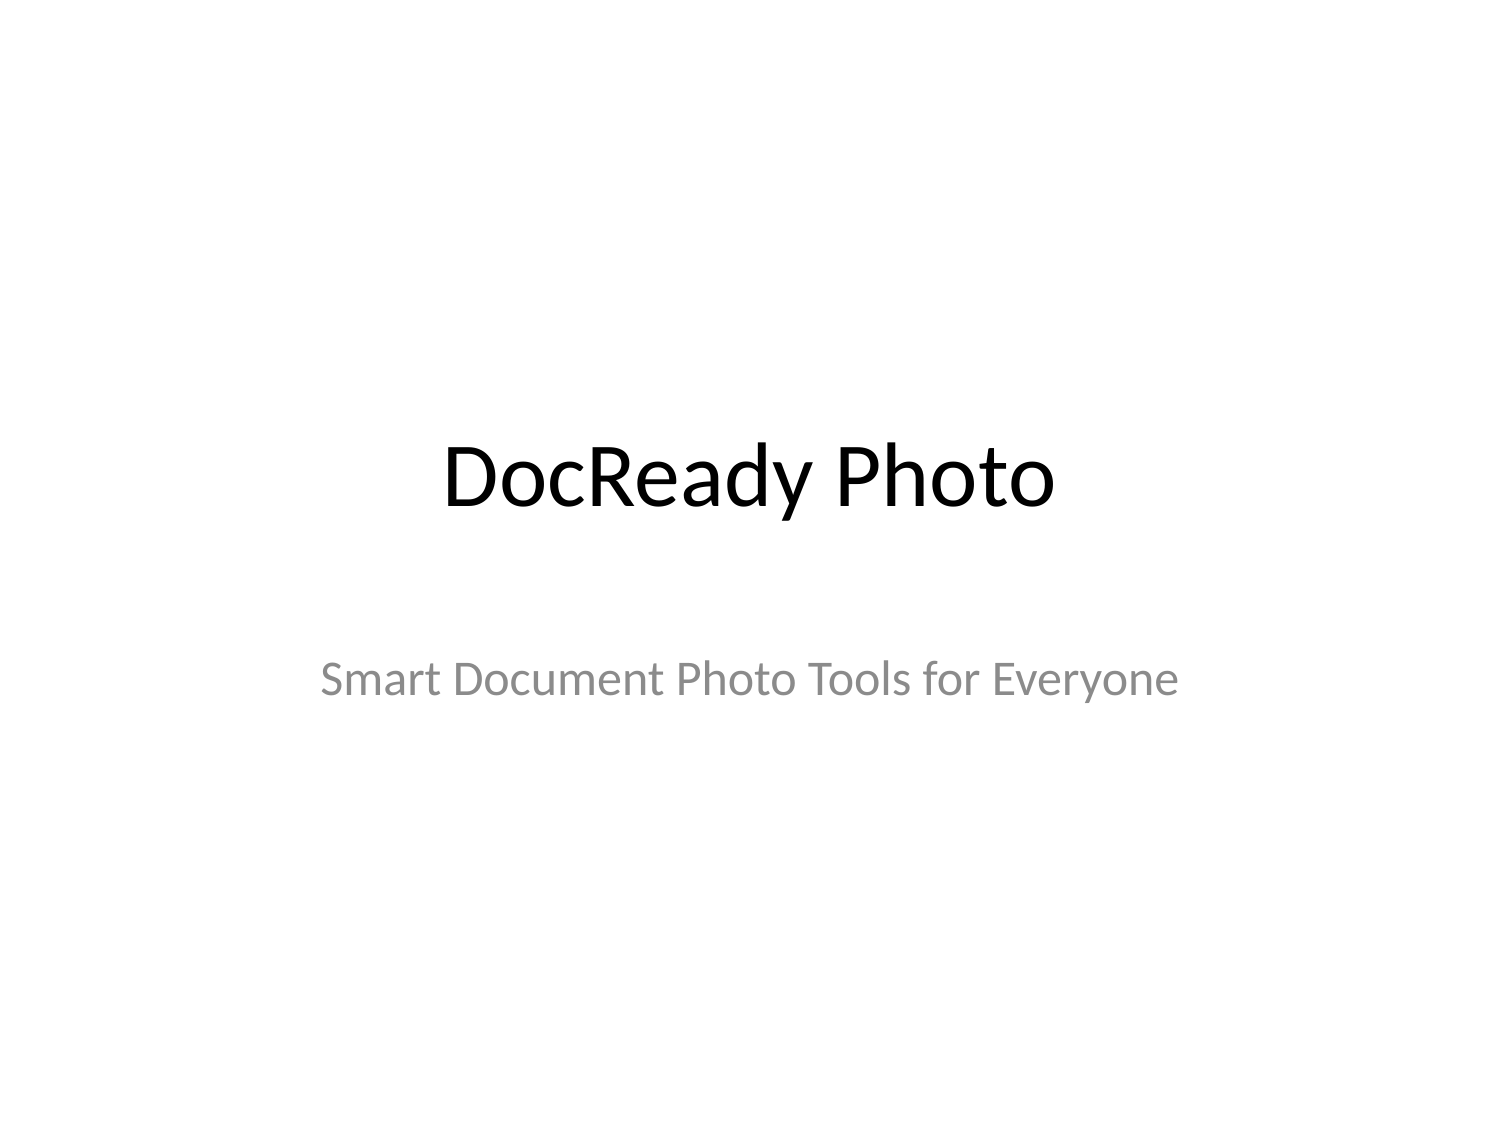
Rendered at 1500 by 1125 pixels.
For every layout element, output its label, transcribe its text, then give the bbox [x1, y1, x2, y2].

title DocReady Photo [112, 349, 1388, 591]
subtitle Smart Document Photo Tools for Everyone [225, 637, 1275, 925]
